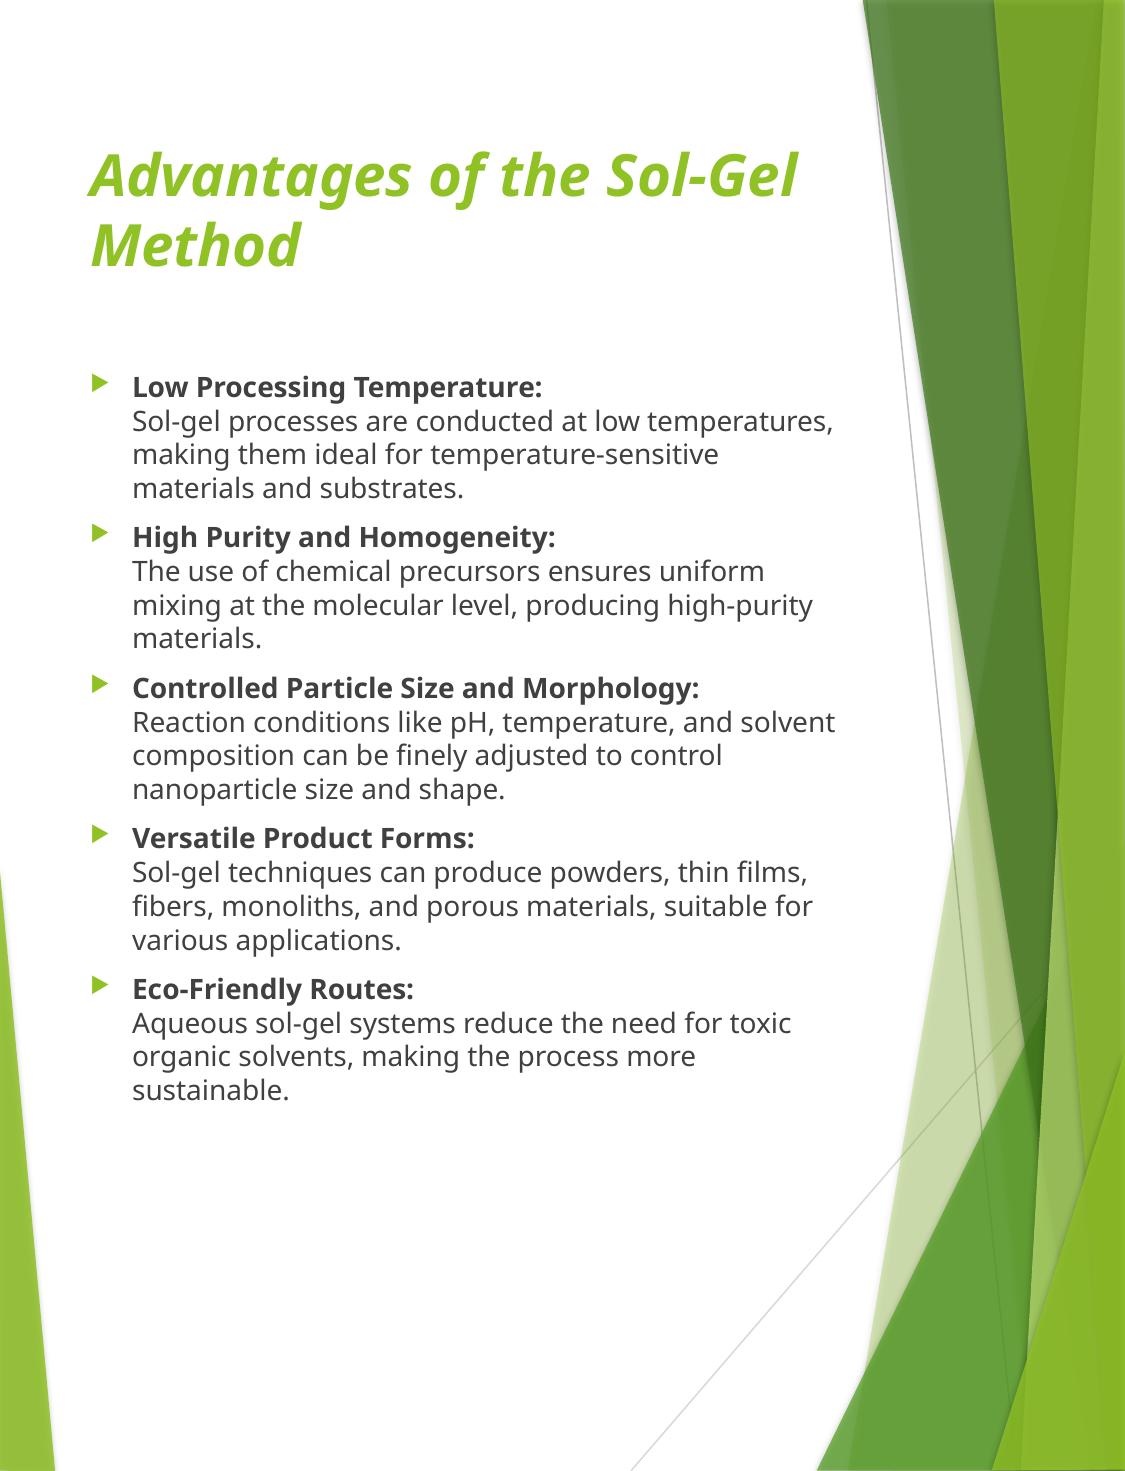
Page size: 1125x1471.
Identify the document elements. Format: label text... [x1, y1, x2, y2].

title Advantages of the Sol-Gel Method [75, 130, 856, 361]
list Low Processing Temperature: Sol-gel processes are conducted at low temperatures, making them ideal for temperature-sensitive materials and substrates. High Purity and Homogeneity: The use of chemical precursors ensures uniform mixing at the molecular level, producing high-purity materials. Controlled Particle Size and Morphology: Reaction conditions like pH, temperature, and solvent composition can be finely adjusted to control nanoparticle size and shape. Versatile Product Forms: Sol-gel techniques can produce powders, thin films, fibers, monoliths, and porous materials, suitable for various applications. Eco-Friendly Routes: Aqueous sol-gel systems reduce the need for toxic organic solvents, making the process more sustainable. [75, 361, 856, 1194]
